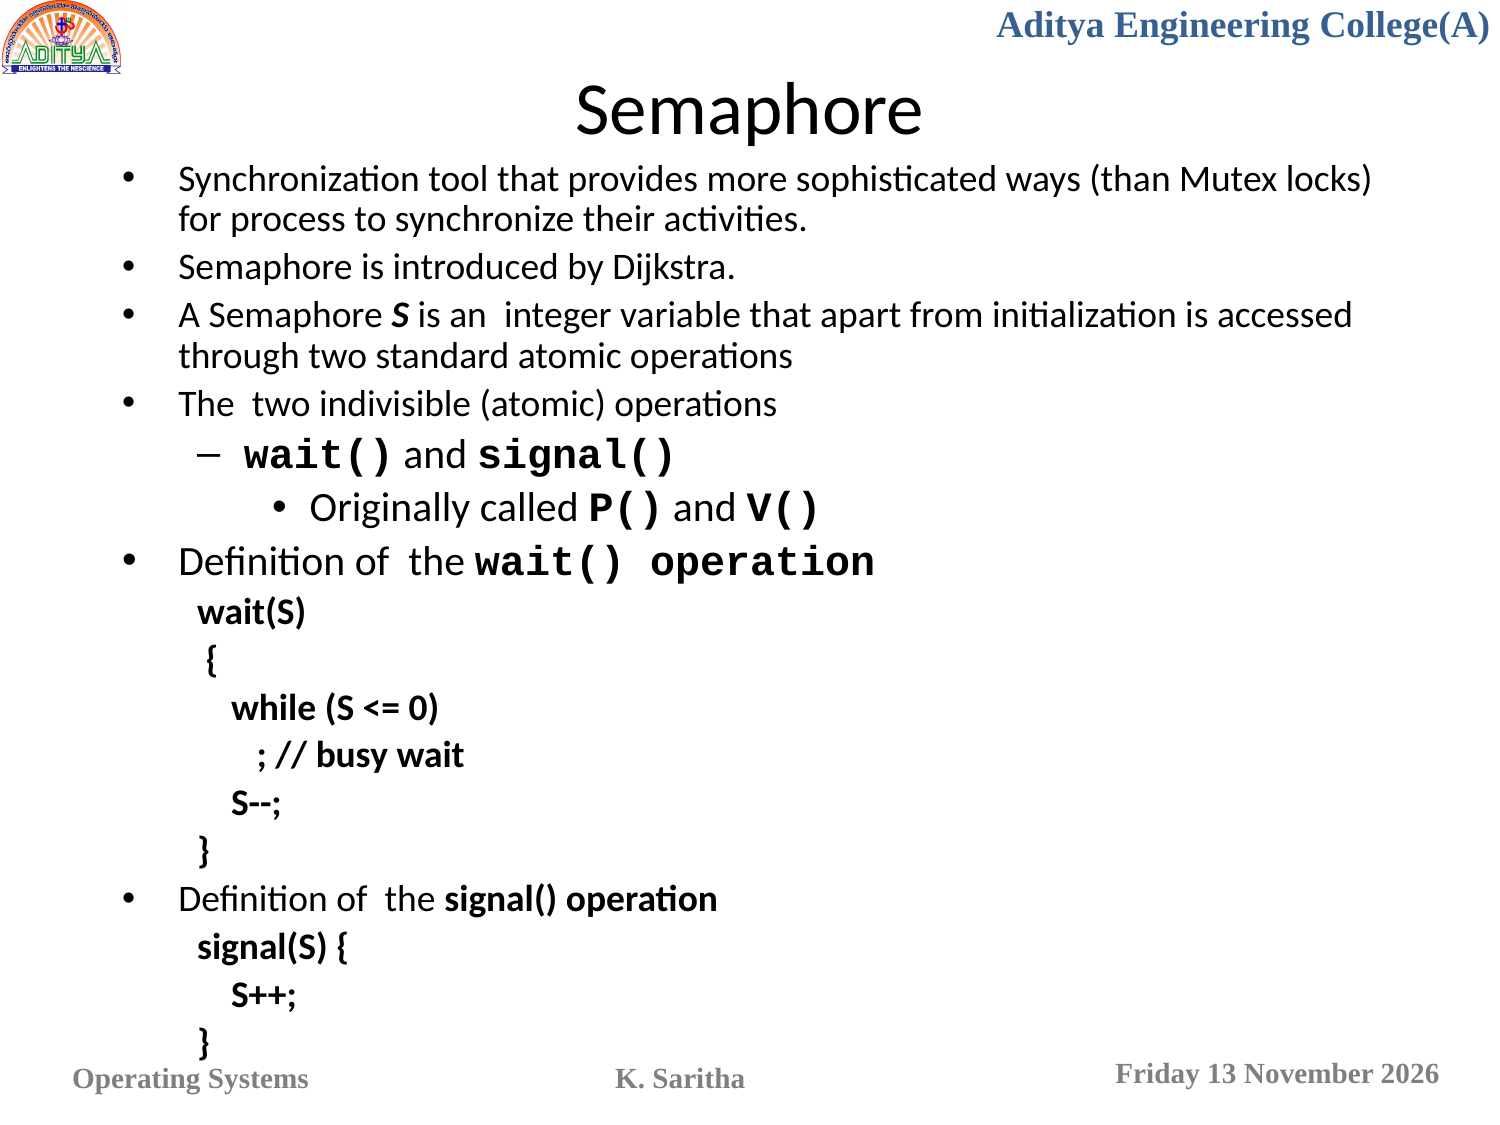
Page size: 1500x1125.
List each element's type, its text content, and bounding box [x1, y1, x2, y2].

title Semaphore [75, 72, 1425, 138]
picture [0, 0, 122, 75]
list Synchronization tool that provides more sophisticated ways (than Mutex locks) for process to synchronize their activities. Semaphore is introduced by Dijkstra. A Semaphore S is an integer variable that apart from initialization is accessed through two standard atomic operations The two indivisible (atomic) operations wait() and signal() Originally called P() and V() Definition of the wait() operation wait(S) { while (S <= 0) ; // busy wait S--; } Definition of the signal() operation signal(S) { S++; } [107, 151, 1436, 1053]
